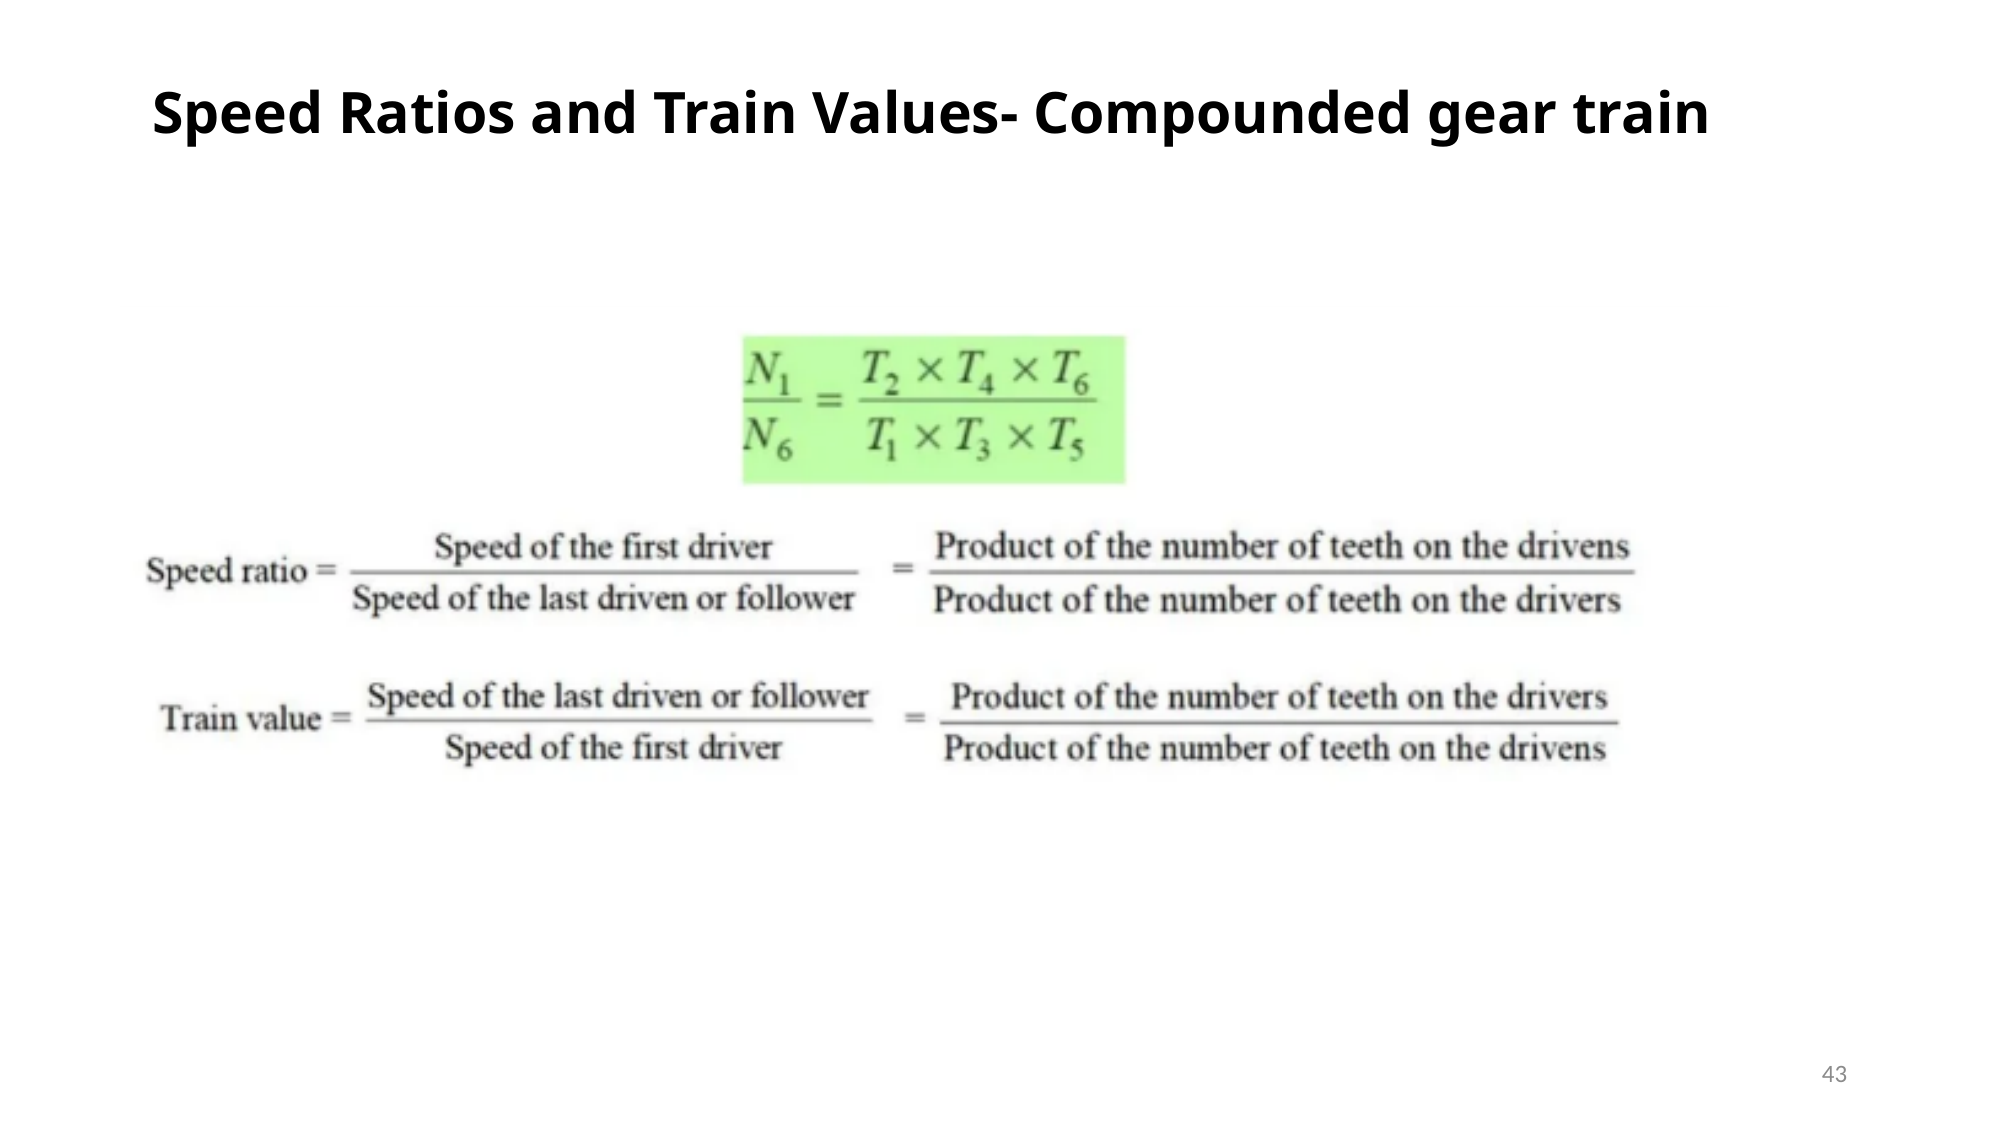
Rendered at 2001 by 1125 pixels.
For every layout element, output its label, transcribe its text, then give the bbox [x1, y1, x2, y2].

picture [119, 304, 1729, 907]
slide_number 43 [1412, 1042, 1863, 1103]
title Speed Ratios and Train Values- Compounded gear train [137, 59, 1863, 171]
